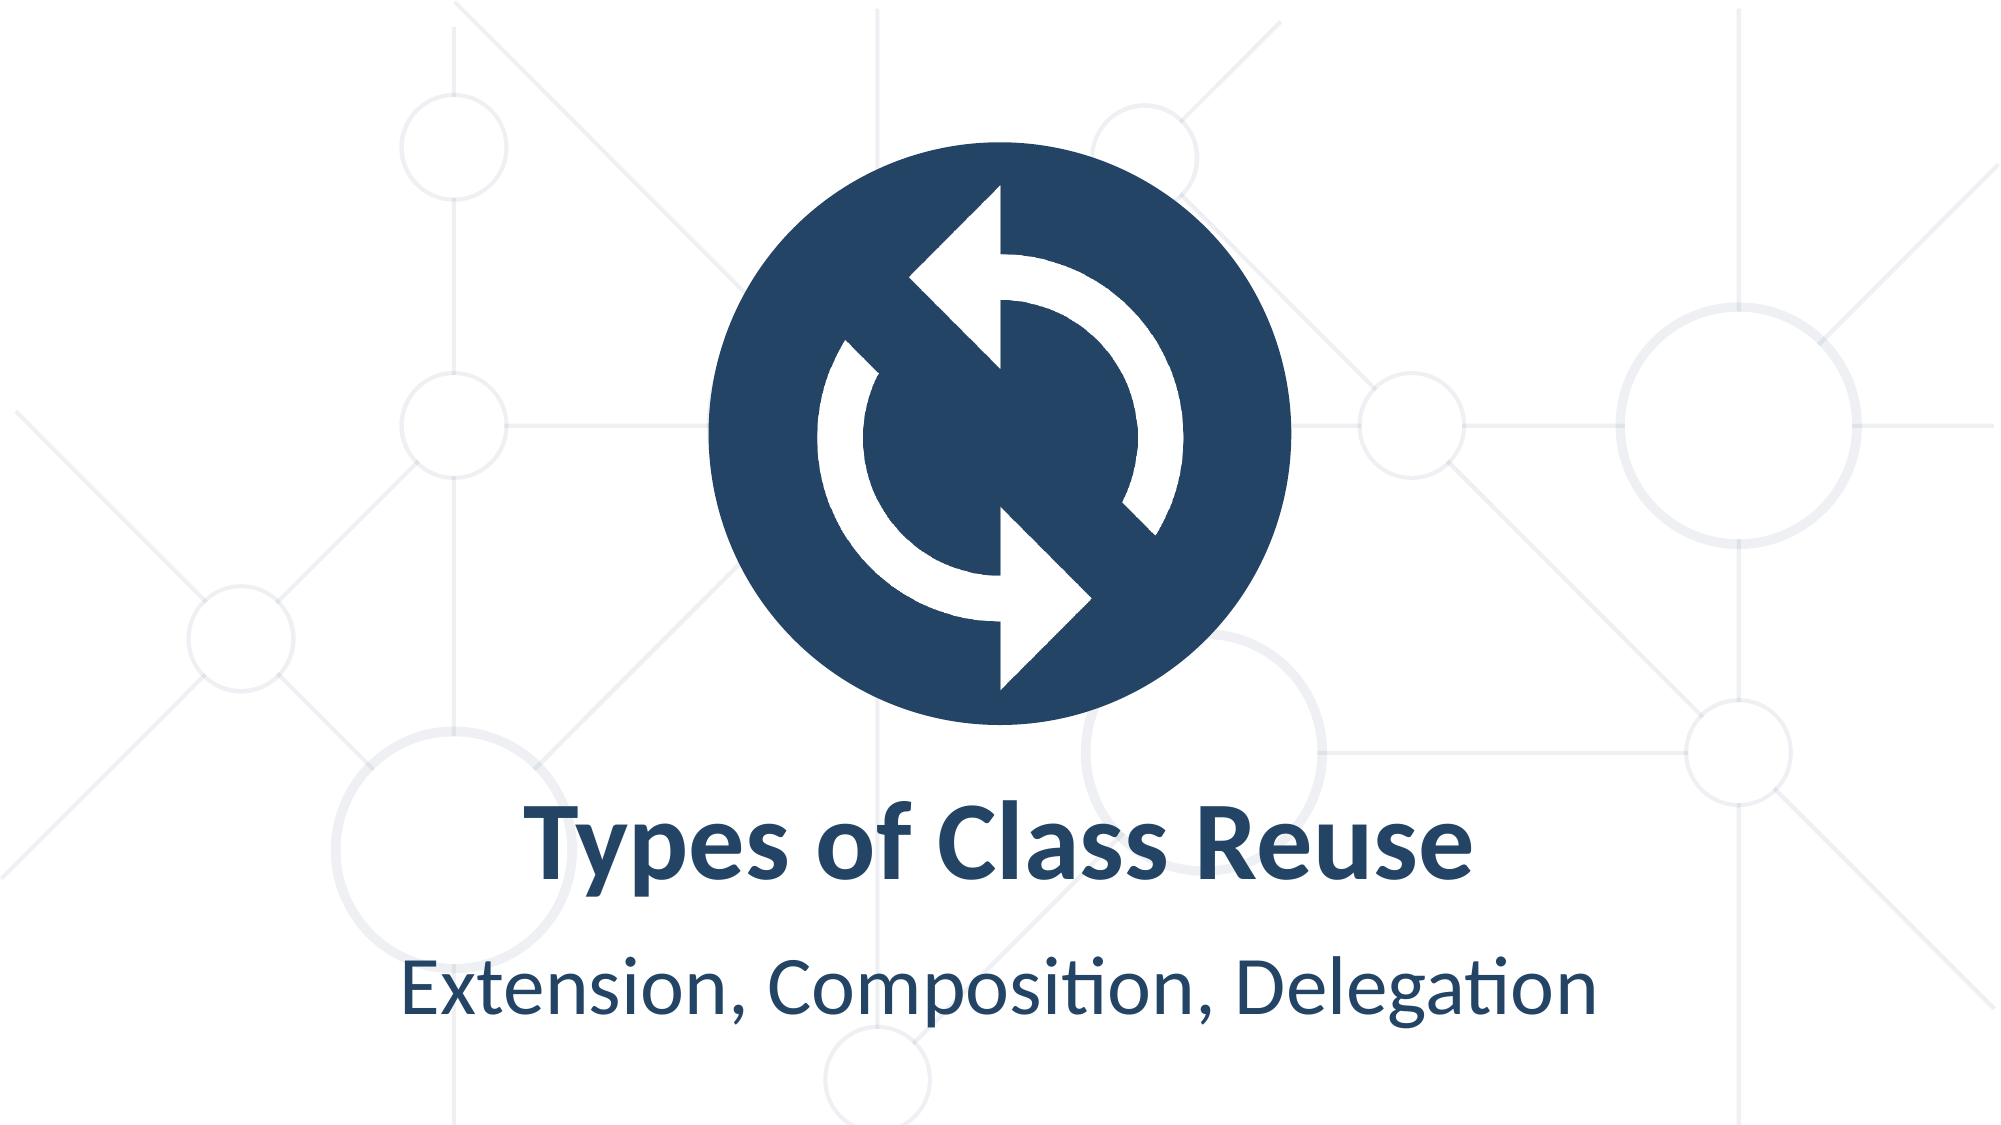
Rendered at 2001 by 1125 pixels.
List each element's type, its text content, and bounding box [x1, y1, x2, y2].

title Types of Class Reuse [100, 771, 1900, 898]
picture [724, 162, 1276, 713]
subtitle Extension, Composition, Delegation [100, 916, 1900, 1043]
